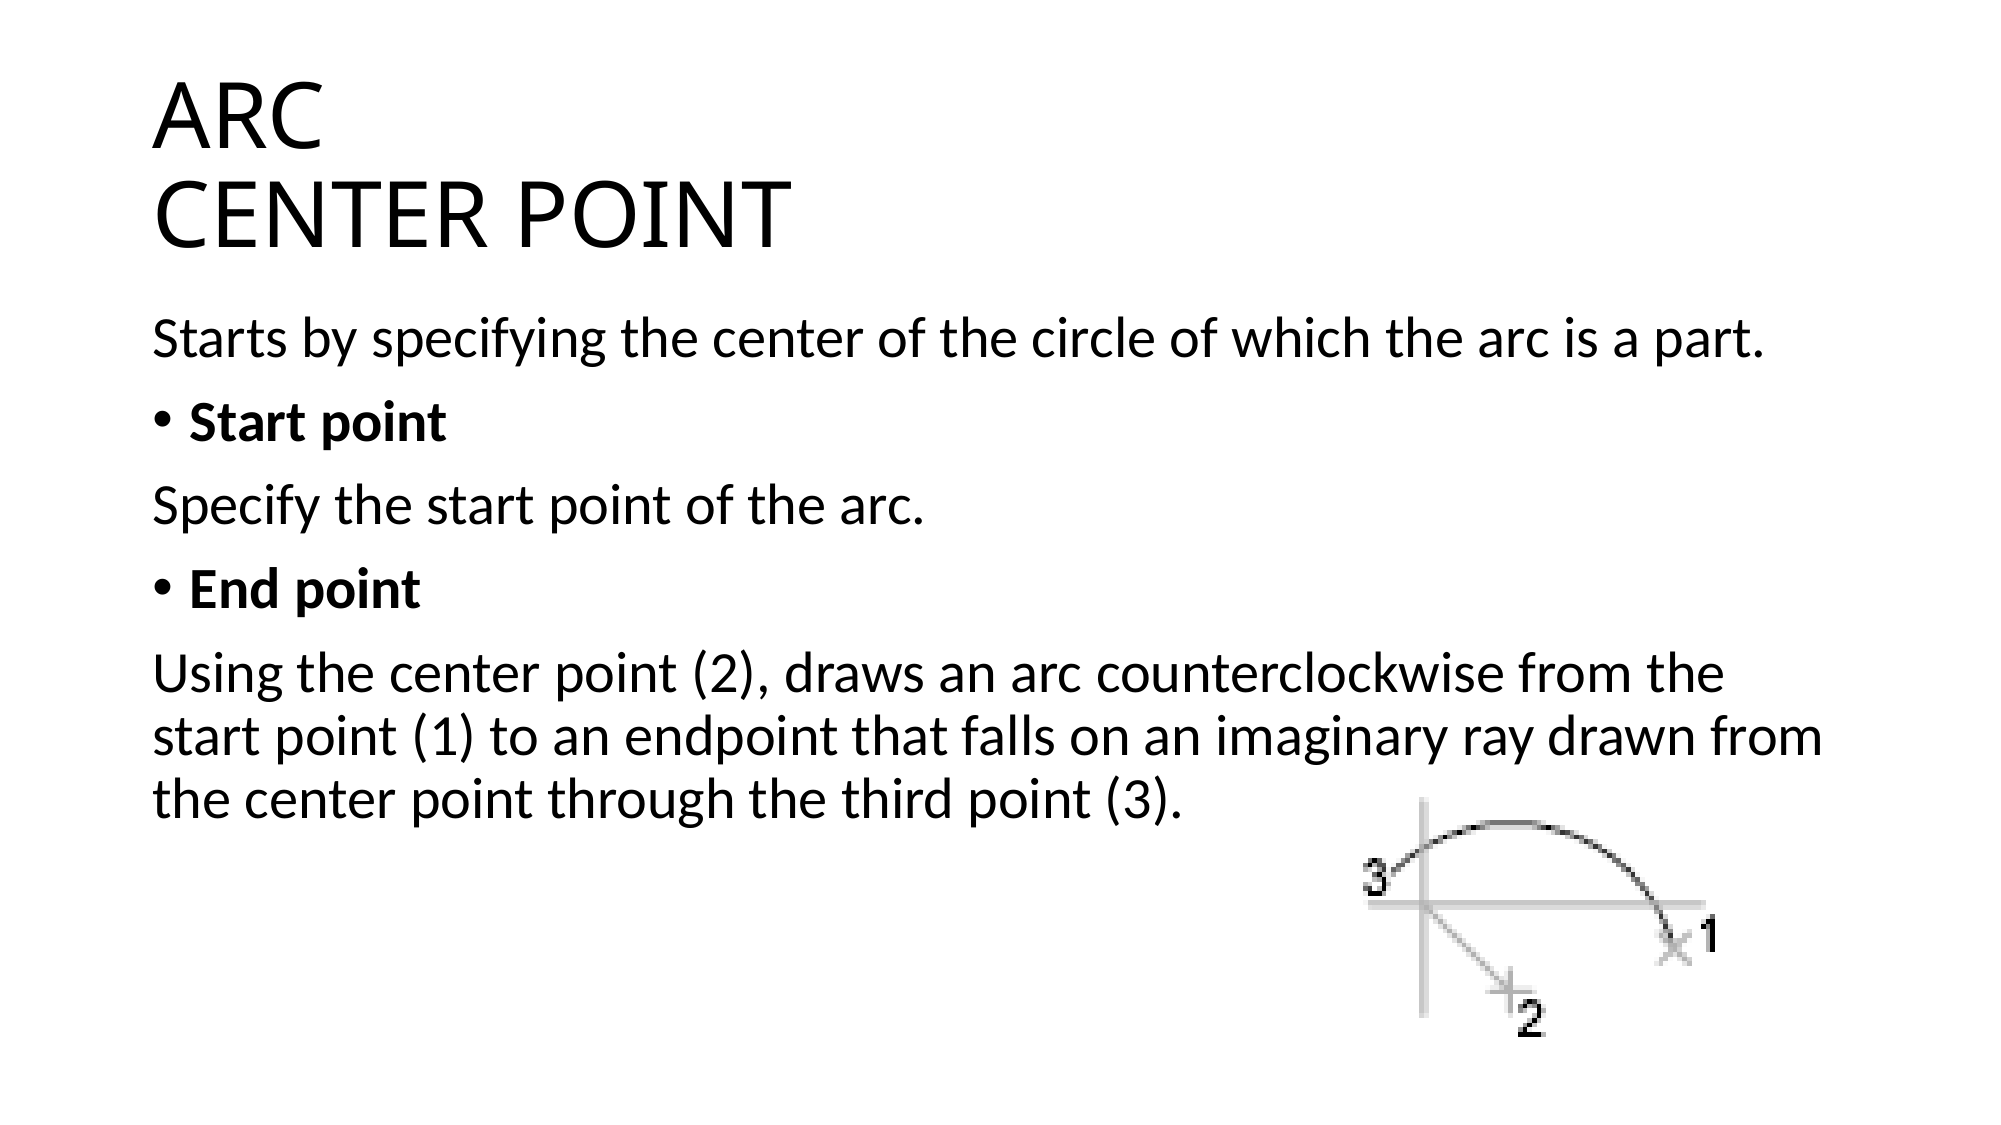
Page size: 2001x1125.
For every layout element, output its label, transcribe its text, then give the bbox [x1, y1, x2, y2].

list Starts by specifying the center of the circle of which the arc is a part. Start point Specify the start point of the arc. End point Using the center point (2), draws an arc counterclockwise from the start point (1) to an endpoint that falls on an imaginary ray drawn from the center point through the third point (3). [137, 299, 1863, 1014]
picture [1339, 774, 1739, 1070]
title ARC CENTER POINT [137, 59, 1863, 278]
